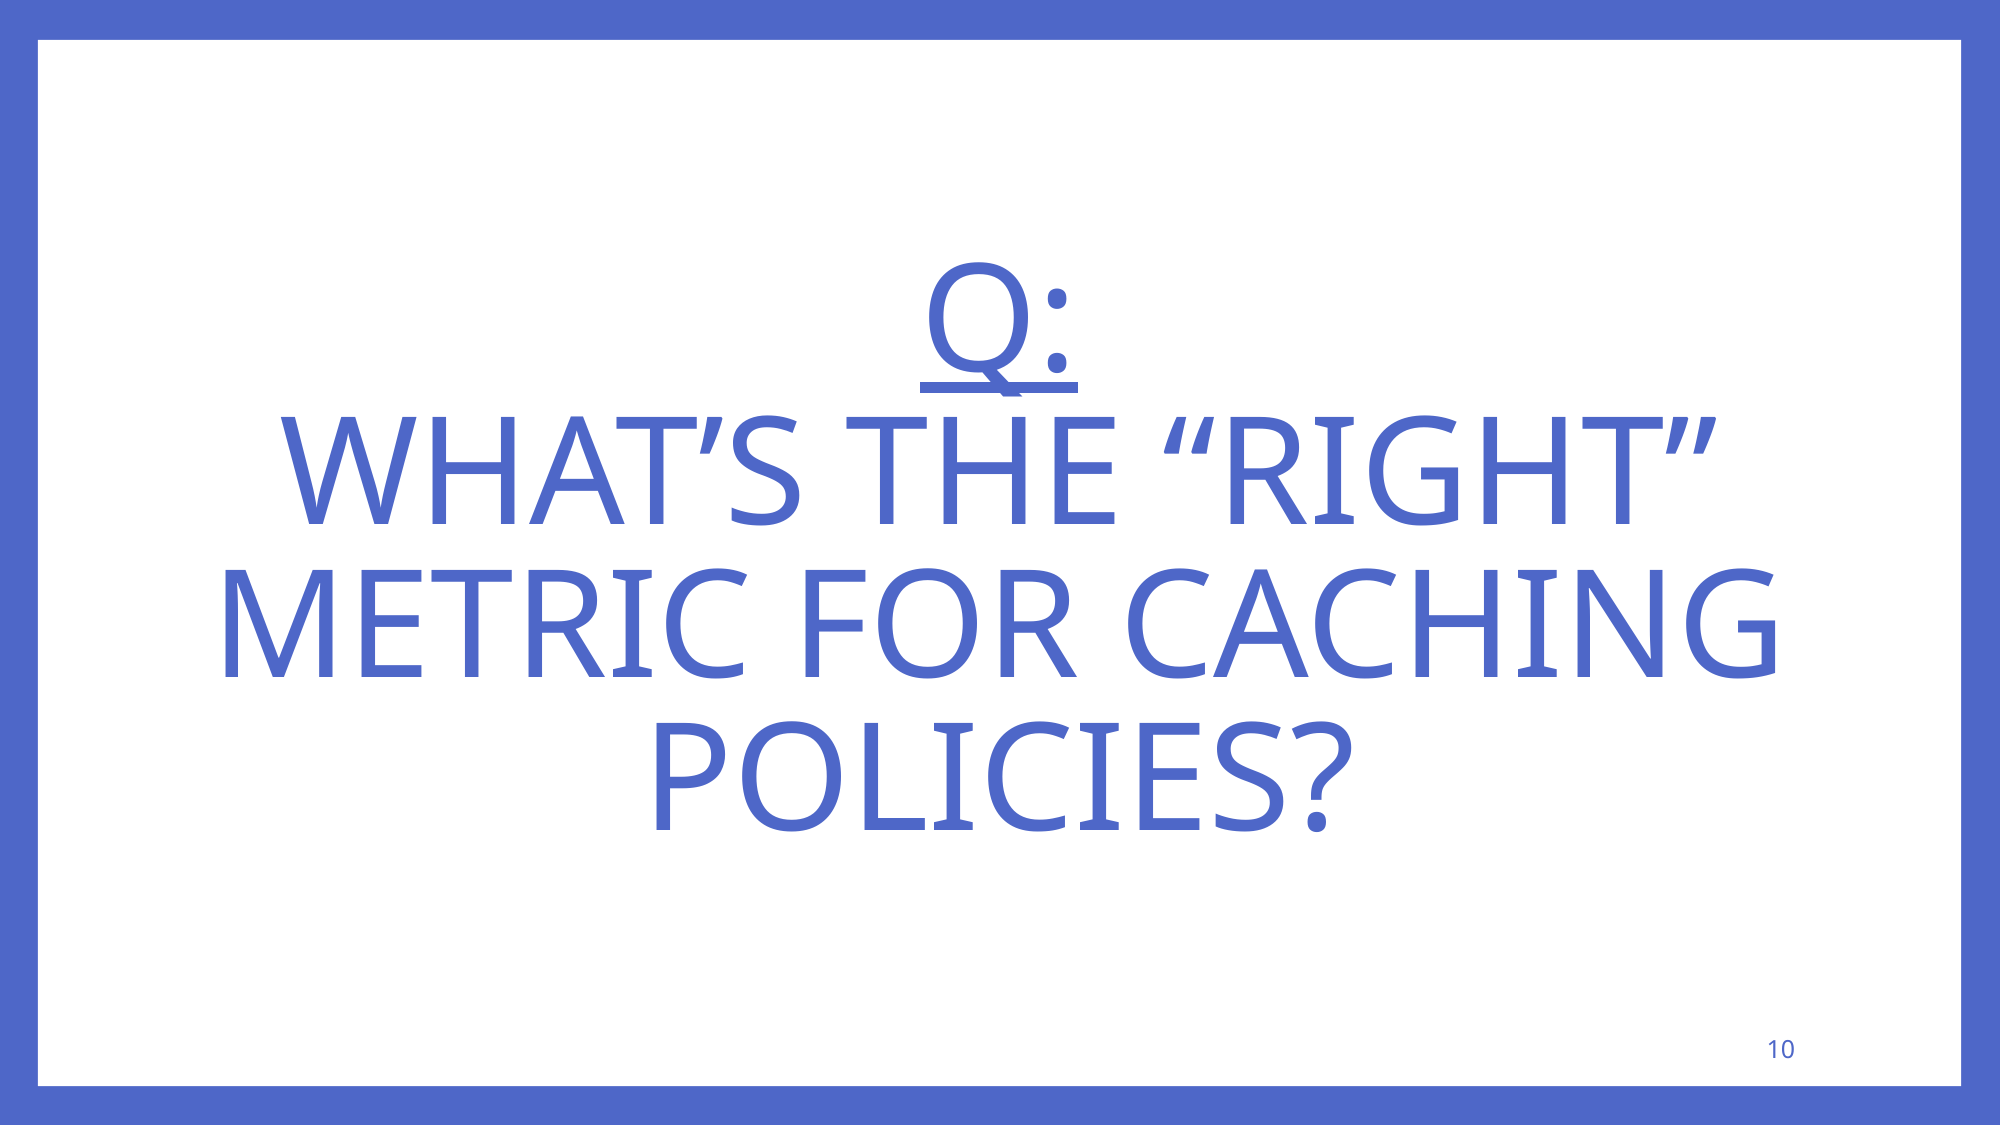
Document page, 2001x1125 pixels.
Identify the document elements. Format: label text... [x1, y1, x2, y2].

slide_number 10 [1530, 1020, 1811, 1081]
text_box [181, 276, 1817, 1002]
title Q: What’s the “Right” metric for caching policies? [181, 192, 1817, 276]
